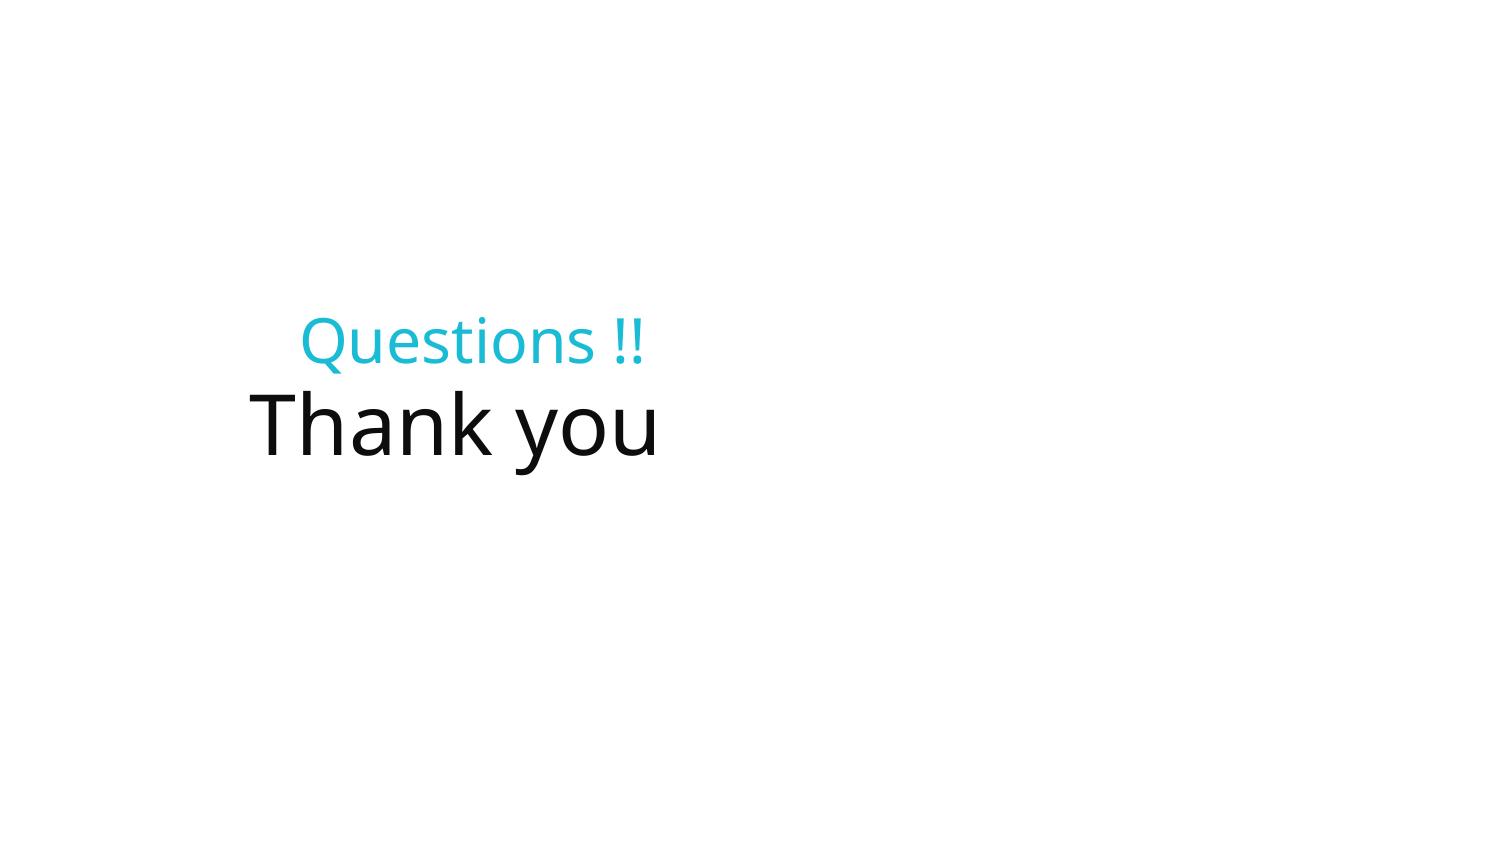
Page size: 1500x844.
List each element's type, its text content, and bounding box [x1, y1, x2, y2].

list Thank you [235, 276, 1391, 568]
